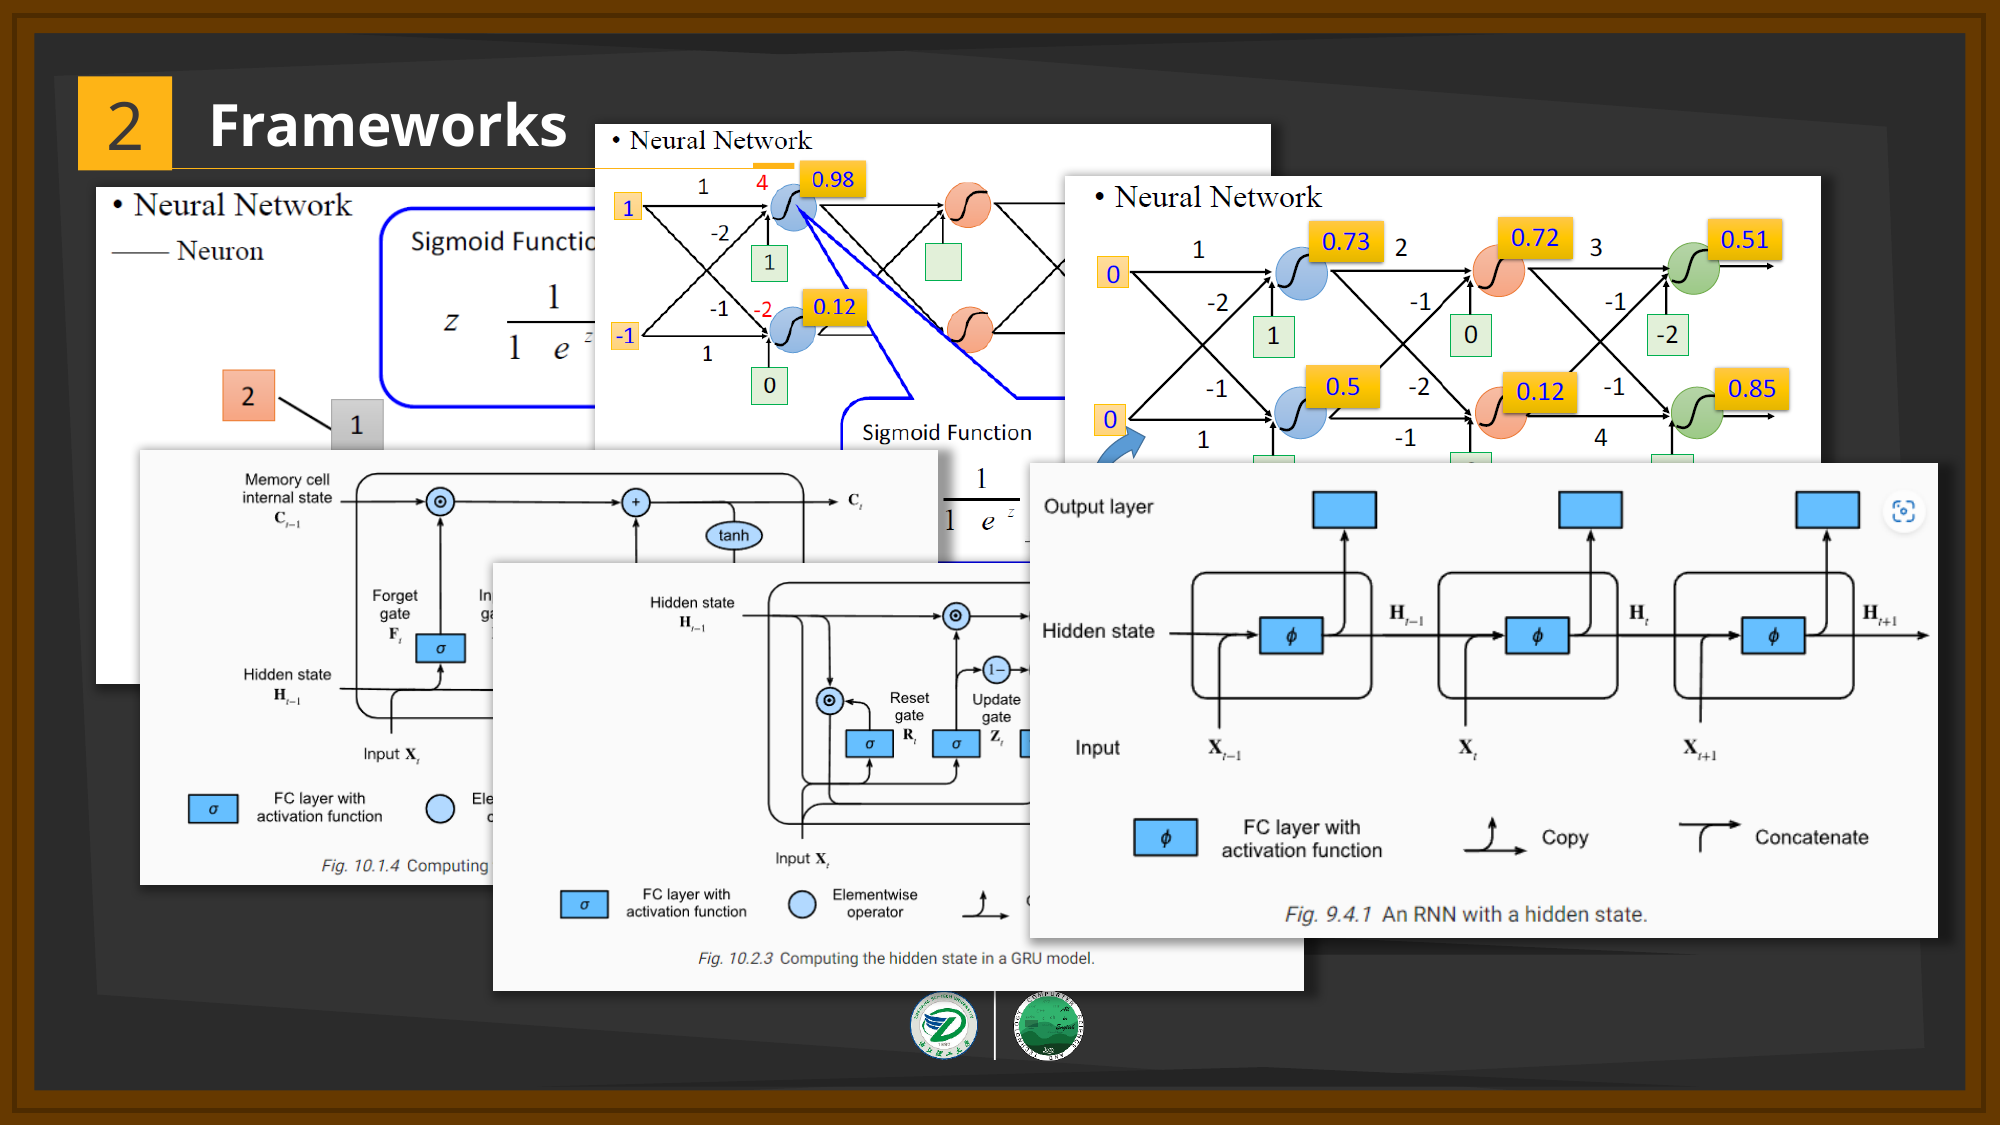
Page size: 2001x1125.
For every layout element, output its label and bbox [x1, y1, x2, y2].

picture [96, 123, 1938, 1064]
text_box [78, 76, 817, 171]
text_box [0, 0, 2000, 1125]
text_box [13, 15, 1984, 1111]
